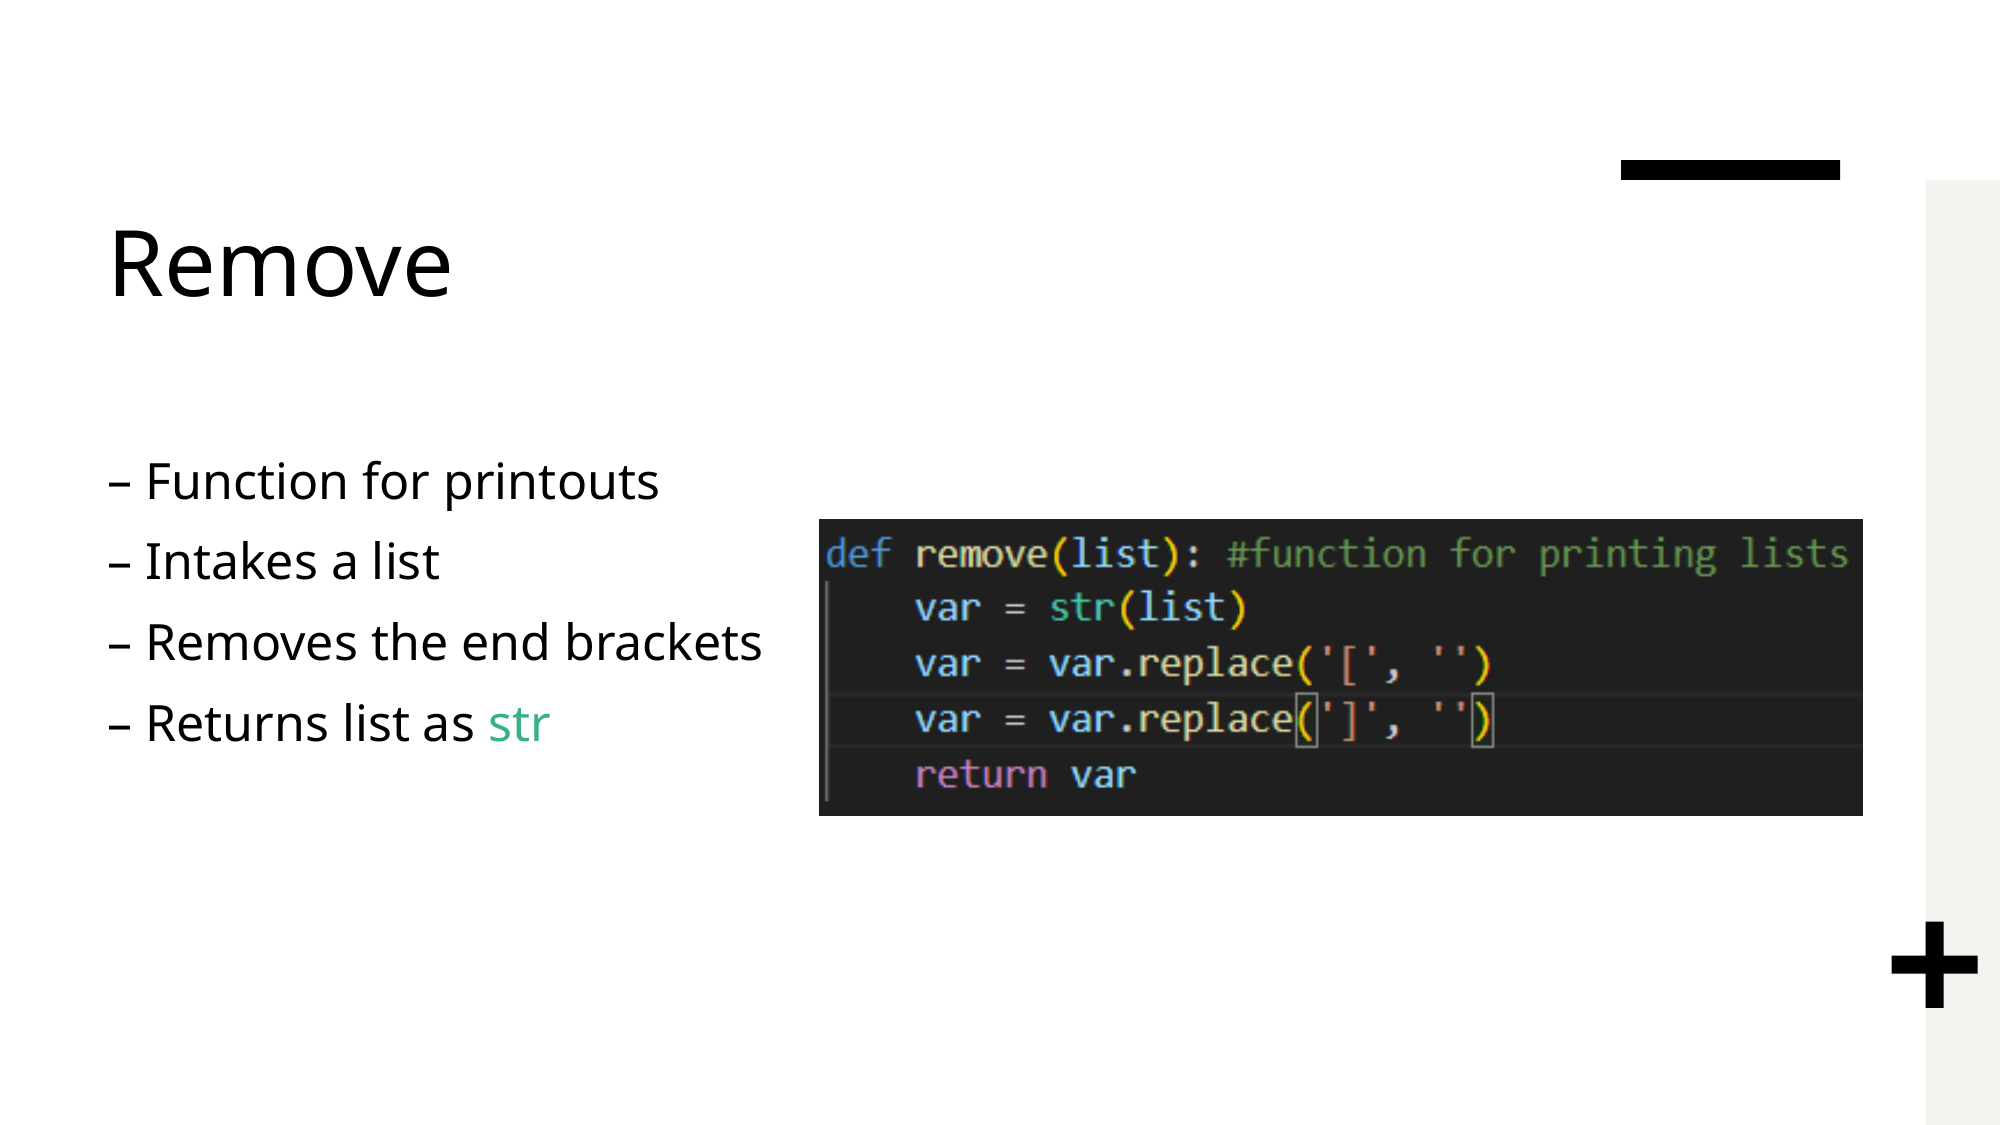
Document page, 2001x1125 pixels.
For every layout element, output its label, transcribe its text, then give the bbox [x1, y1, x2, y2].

list Function for printouts Intakes a list Removes the end brackets Returns list as str [92, 441, 905, 965]
picture [819, 519, 1863, 816]
title Remove [92, 197, 1449, 435]
